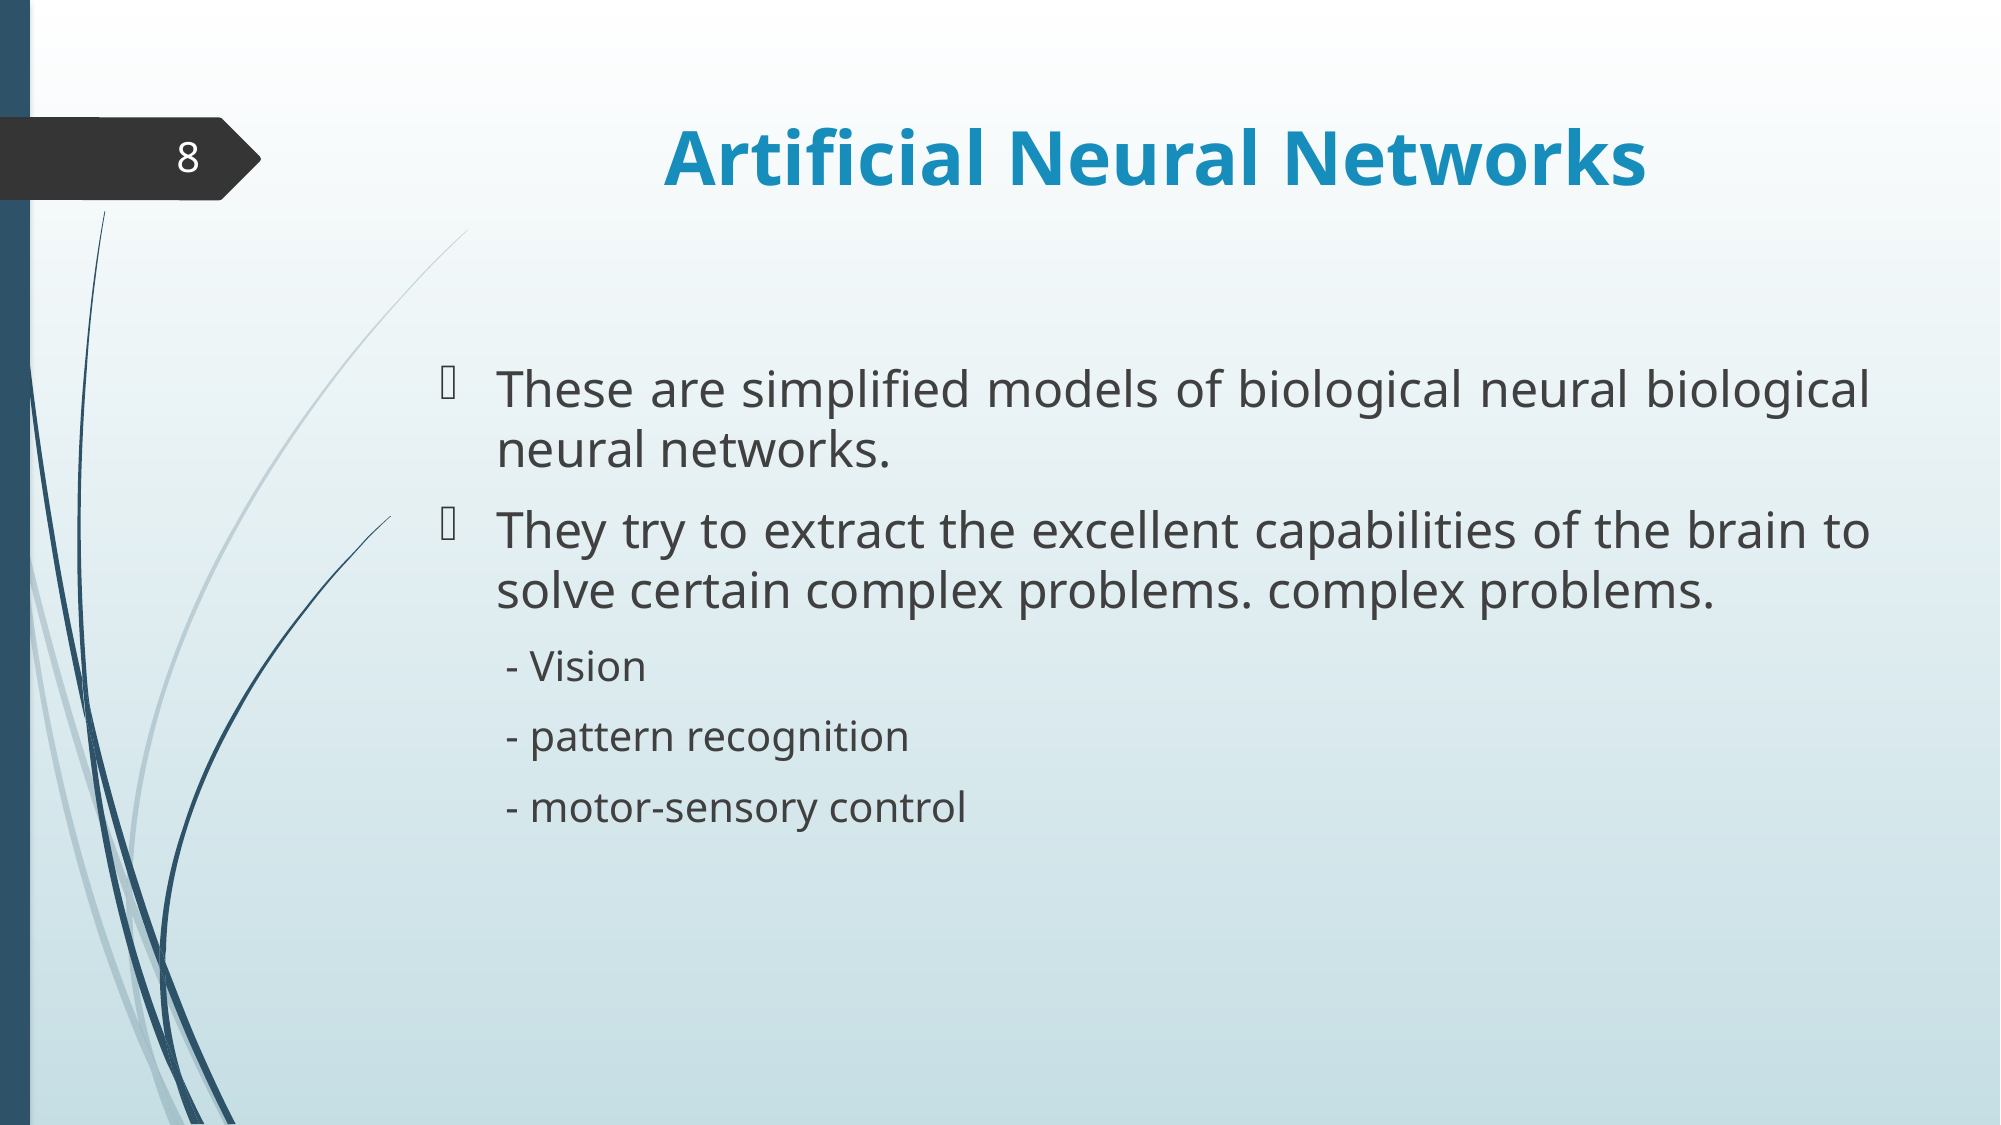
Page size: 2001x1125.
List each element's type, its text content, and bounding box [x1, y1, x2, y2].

title Artificial Neural Networks [425, 102, 1888, 313]
slide_number 8 [87, 129, 216, 190]
list These are simplified models of biological neural biological neural networks. They try to extract the excellent capabilities of the brain to solve certain complex problems. complex problems. - Vision - pattern recognition - motor-sensory control [424, 350, 1888, 970]
